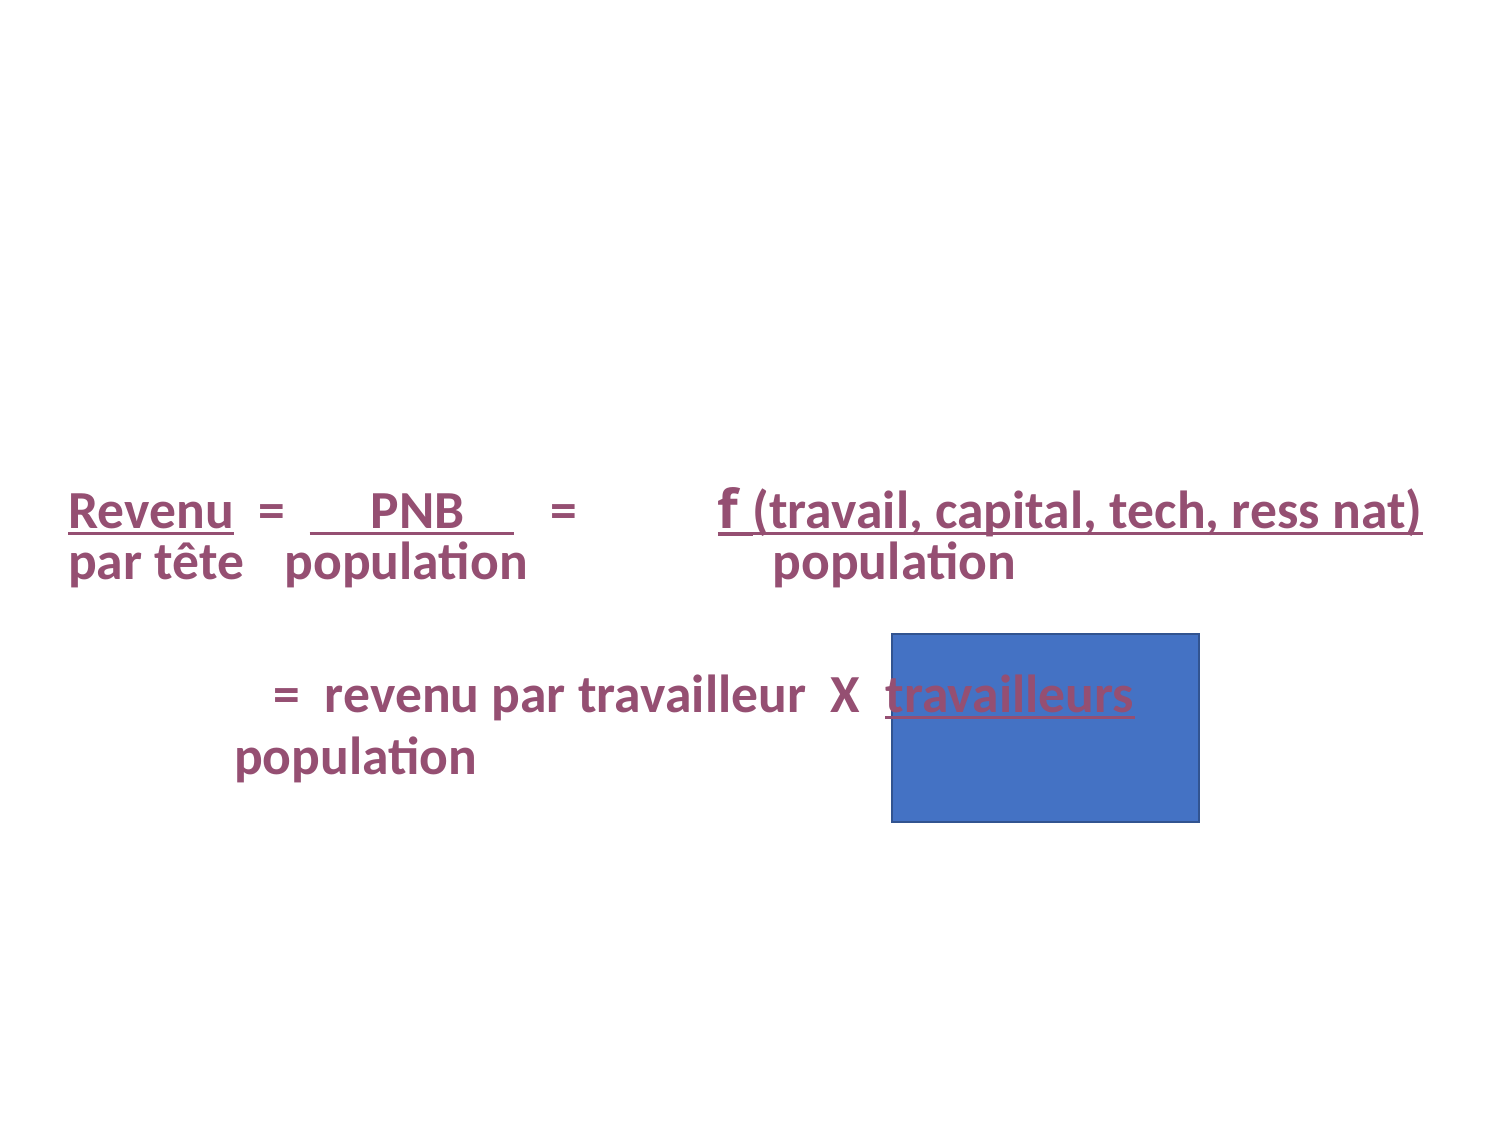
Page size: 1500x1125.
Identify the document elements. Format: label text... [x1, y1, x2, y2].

text_box Revenu = PNB = f (travail, capital, tech, ress nat) par tête population population = revenu par travailleur X travailleurs population [53, 479, 1448, 811]
text_box [891, 811, 1200, 823]
